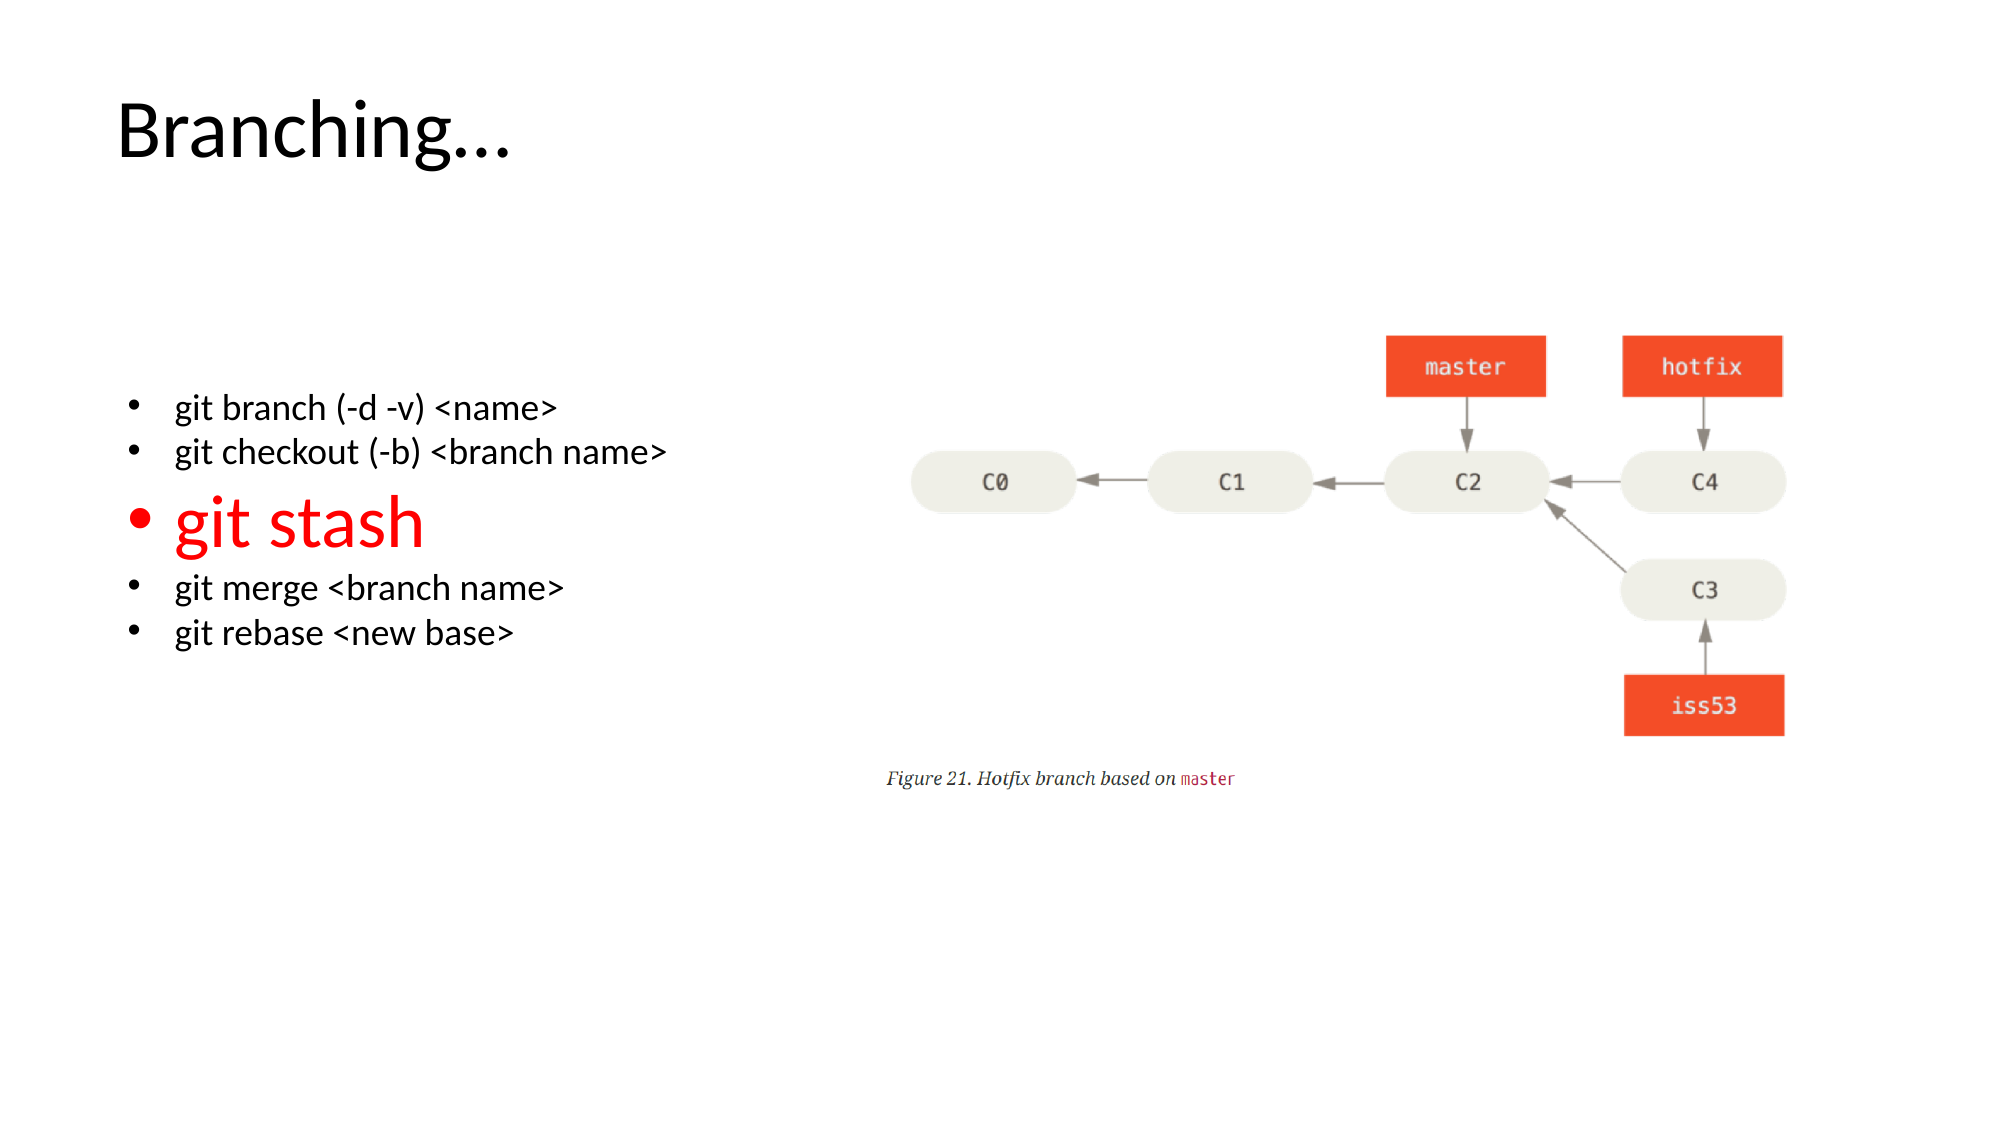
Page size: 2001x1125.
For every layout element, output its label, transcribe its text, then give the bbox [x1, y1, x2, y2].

picture [859, 320, 1846, 804]
text_box Branching… [101, 66, 526, 182]
text_box git branch (-d -v) <name> git checkout (-b) <branch name> git stash git merge <branch name> git rebase <new base> [112, 375, 684, 660]
